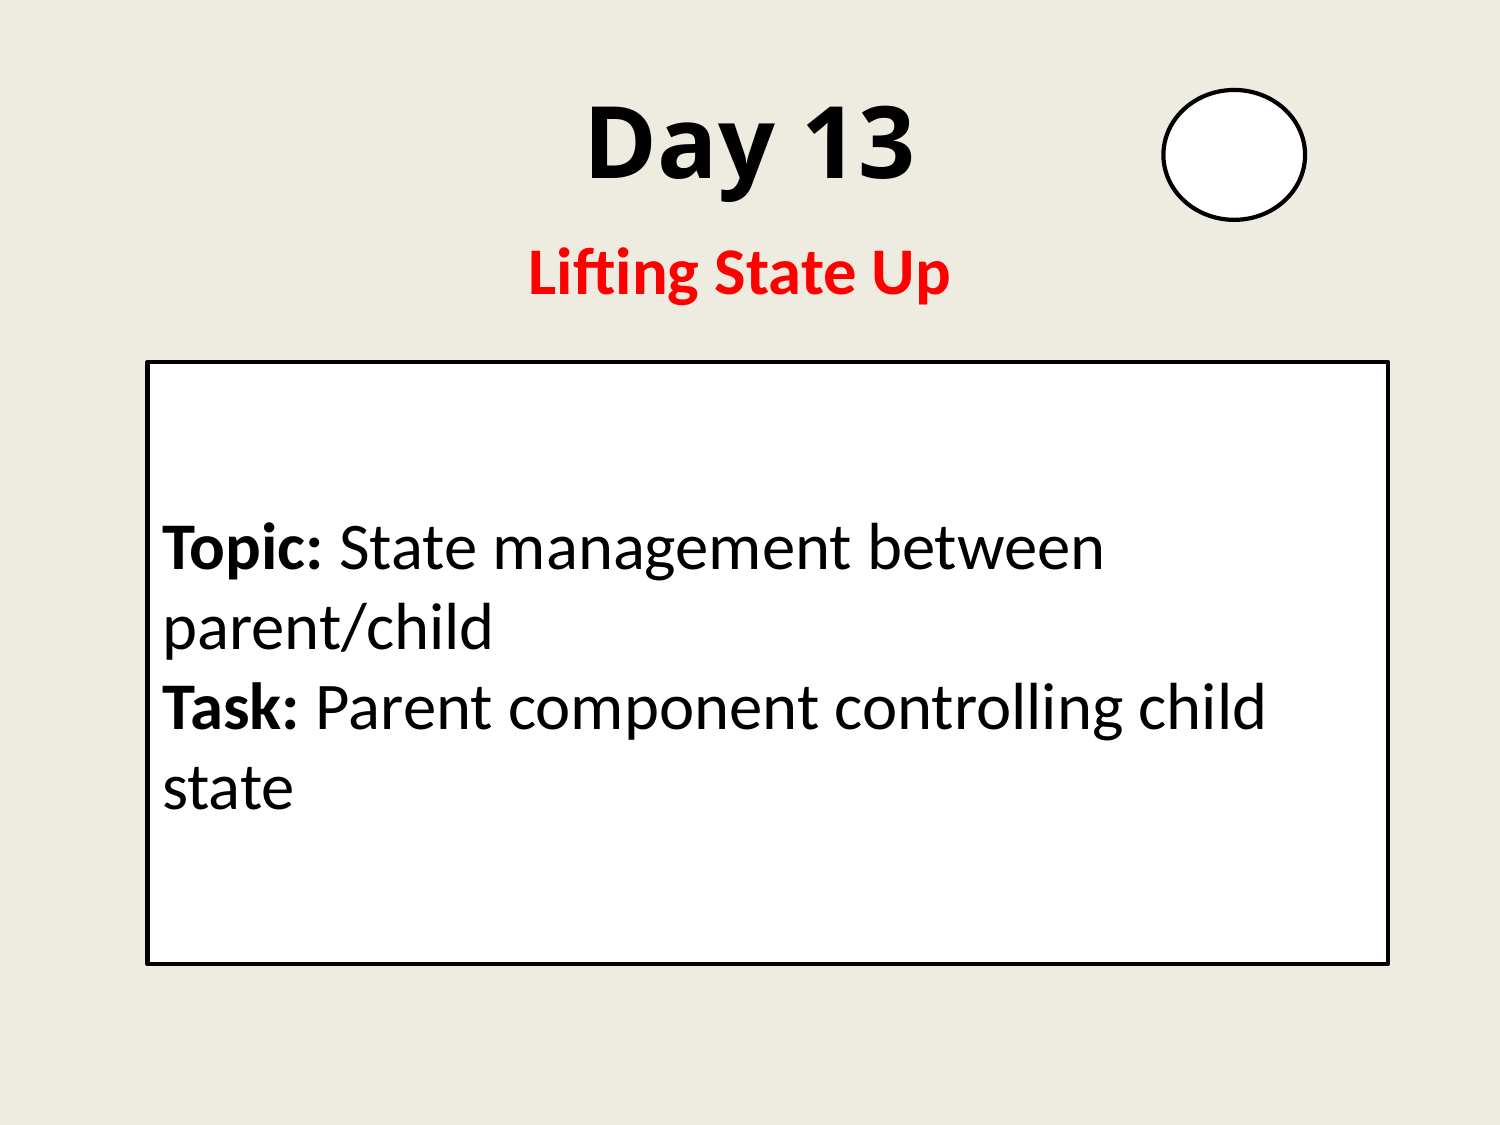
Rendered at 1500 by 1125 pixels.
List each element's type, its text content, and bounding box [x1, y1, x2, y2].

list Lifting State Up [64, 219, 1415, 327]
title Day 13 [75, 45, 1425, 233]
text_box [1161, 87, 1308, 222]
text_box Topic: State management between parent/child Task: Parent component controlling child state [145, 360, 1390, 966]
